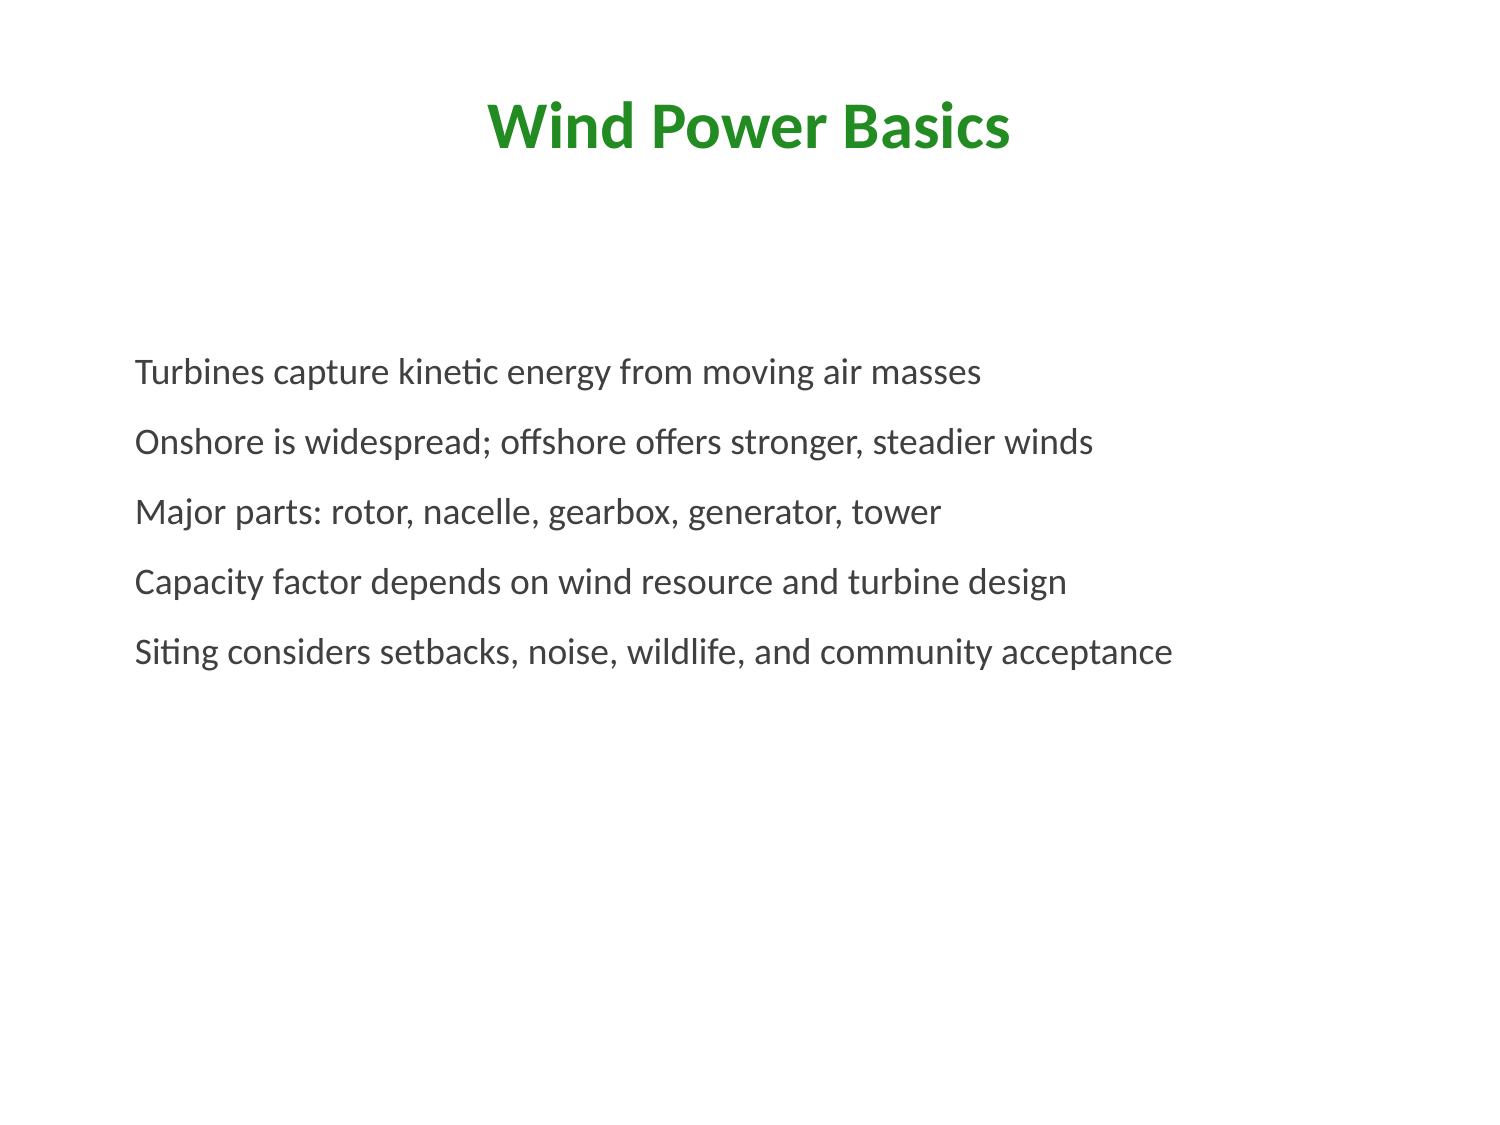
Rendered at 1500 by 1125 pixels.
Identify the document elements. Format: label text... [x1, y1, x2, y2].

text_box Turbines capture kinetic energy from moving air masses Onshore is widespread; offshore offers stronger, steadier winds Major parts: rotor, nacelle, gearbox, generator, tower Capacity factor depends on wind resource and turbine design Siting considers setbacks, noise, wildlife, and community acceptance [119, 270, 1380, 680]
text_box Wind Power Basics [473, 74, 1027, 170]
